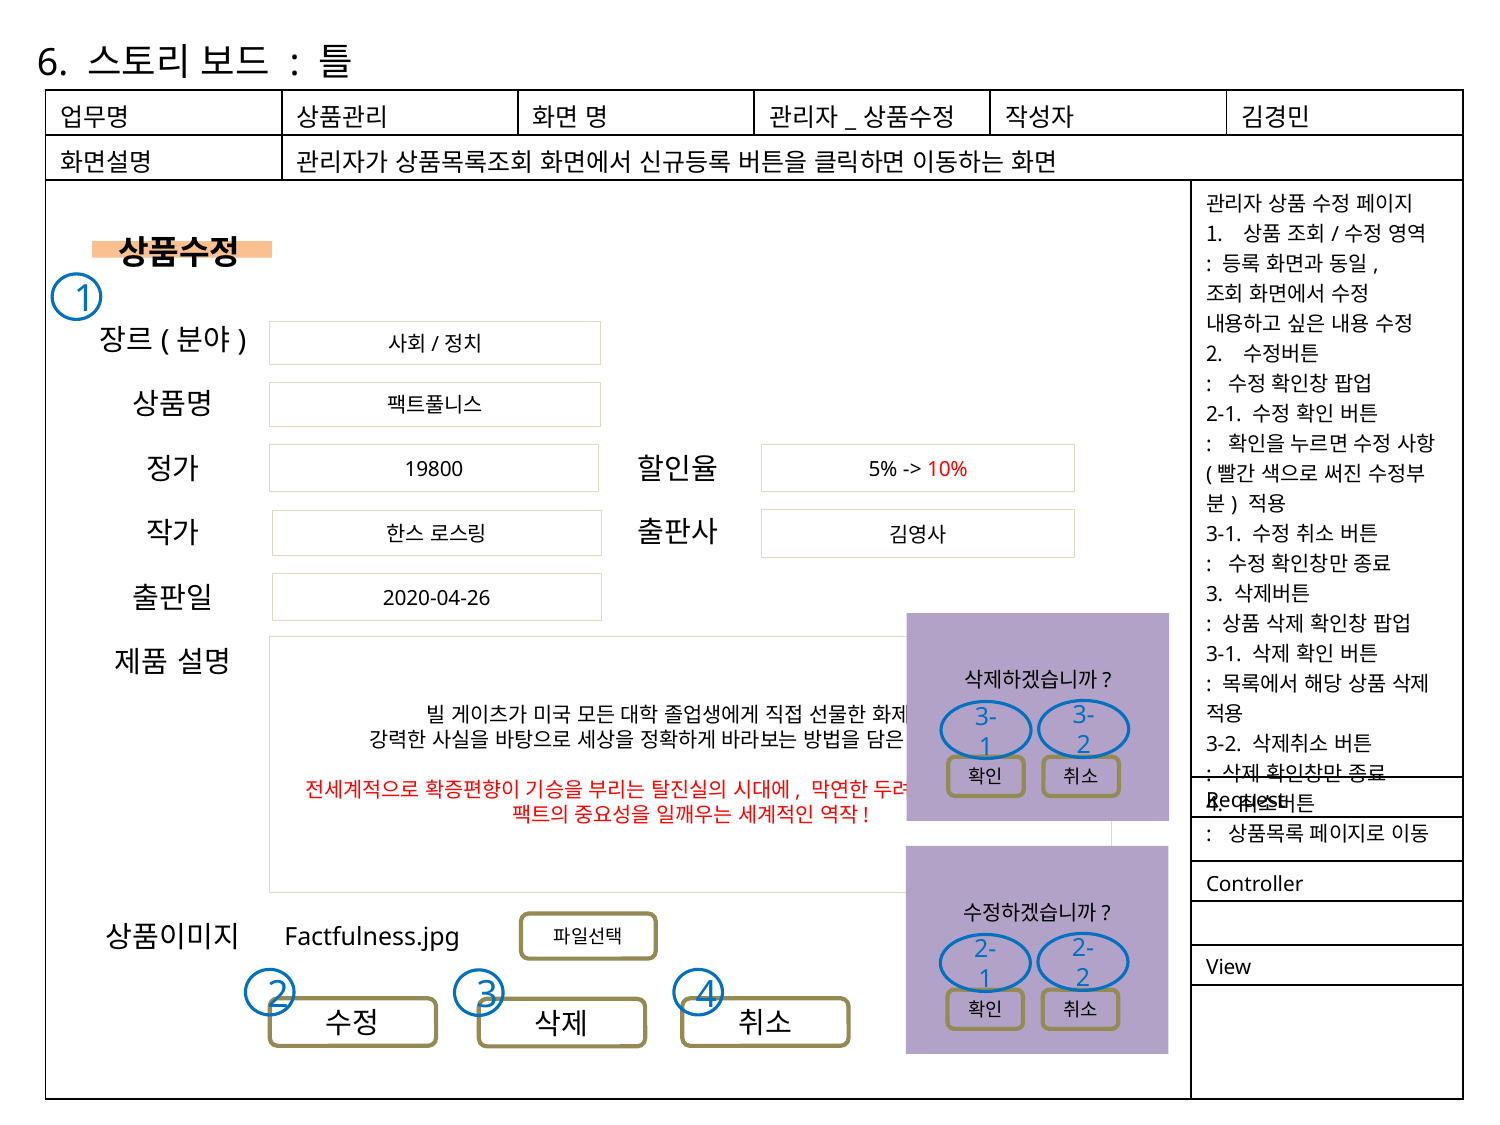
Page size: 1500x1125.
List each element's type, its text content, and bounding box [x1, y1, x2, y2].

table_header 관리자_상품수정 [755, 91, 989, 134]
text_box 5% -> 10% [759, 442, 1077, 494]
table_cell Controller [1192, 862, 1462, 900]
text_box 2-1 [938, 932, 1033, 994]
text_box 제품 설명 [76, 636, 268, 687]
text_box 출판사 [603, 505, 754, 556]
text_box 확인 [945, 987, 1026, 1031]
text_box 3-2 [1036, 698, 1131, 760]
text_box 삭제 [476, 996, 648, 1049]
text_box 2020-04-26 [270, 571, 603, 622]
table_cell [1192, 818, 1462, 860]
text_box 확인 [946, 754, 1026, 799]
text_box 취소 [1041, 754, 1122, 799]
text_box 사회/정치 [268, 320, 603, 366]
text_box 상품수정 [96, 224, 262, 279]
table_cell [1192, 986, 1462, 1098]
text_box 4 [671, 967, 725, 1018]
text_box 취소 [1040, 987, 1121, 1031]
text_box Factfulness.jpg [269, 913, 560, 958]
table_cell [46, 181, 1190, 1098]
text_box 1 [50, 271, 103, 322]
table_cell 관리자가 상품목록조회 화면에서 신규등록 버튼을 클릭하면 이동하는 화면 [283, 136, 1462, 179]
text_box 장르(분야) [76, 313, 270, 364]
table_header 화면 명 [519, 91, 753, 134]
table_cell Request [1192, 778, 1462, 816]
text_box 2 [243, 967, 297, 1018]
text_box 수정 [267, 996, 439, 1048]
text_box 상품명 [76, 378, 270, 428]
table_cell 화면설명 [46, 136, 281, 179]
text_box 파일선택 [522, 911, 658, 961]
text_box 빌 게이츠가 미국 모든 대학 졸업생에게 직접 선물한 화제의 책 강력한 사실을 바탕으로 세상을 정확하게 바라보는 방법을 담은 혁명적 저작 전세계적으로 확증편향이 기승을 부리는 탈진실의 시대에, 막연한 두려움과 편견을 이기는 팩트의 중요성을 일깨우는 세계적인 역작! [268, 634, 1113, 894]
text_box 한스 로스링 [270, 508, 603, 557]
table_header 업무명 [46, 91, 281, 134]
table_header 김경민 [1227, 91, 1462, 134]
text_box 출판일 [76, 571, 270, 622]
text_box 수정하겠습니까? [904, 844, 1170, 1056]
text_box 상품이미지 [84, 911, 262, 962]
text_box 19800 [268, 442, 600, 494]
text_box 2-2 [1035, 931, 1131, 993]
text_box 할인율 [603, 442, 754, 493]
text_box 작가 [76, 507, 270, 557]
text_box 김영사 [759, 508, 1077, 560]
table_cell 관리자 상품 수정 페이지 상품 조회/수정 영역 : 등록 화면과 동일, 조회 화면에서 수정 내용하고 싶은 내용 수정 수정버튼 : 수정 확인창 팝업 2-1. 수정 확인 버튼 : 확인을 누르면 수정 사항(빨간 색으로 써진 수정부분) 적용 3-1. 수정 취소 버튼 : 수정 확인창만 종료 3. 삭제버튼 : 상품 삭제 확인창 팝업 3-1. 삭제 확인 버튼 : 목록에서 해당 상품 삭제 적용 3-2. 삭제취소 버튼 : 삭제 확인창만 종료 4. 취소버튼 : 상품목록 페이지로 이동 [1192, 181, 1462, 776]
text_box 정가 [76, 442, 268, 493]
table_cell View [1192, 946, 1462, 984]
text_box 팩트풀니스 [268, 380, 603, 428]
text_box 3 [452, 967, 506, 1018]
table_cell [1192, 902, 1462, 944]
text_box 3-1 [938, 699, 1034, 761]
table_header 작성자 [991, 91, 1226, 134]
text_box 삭제하겠습니까? [905, 611, 1171, 823]
table_header 상품관리 [283, 91, 517, 134]
text_box 취소 [680, 996, 851, 1048]
text_box 6. 스토리 보드 : 틀 [22, 30, 481, 136]
